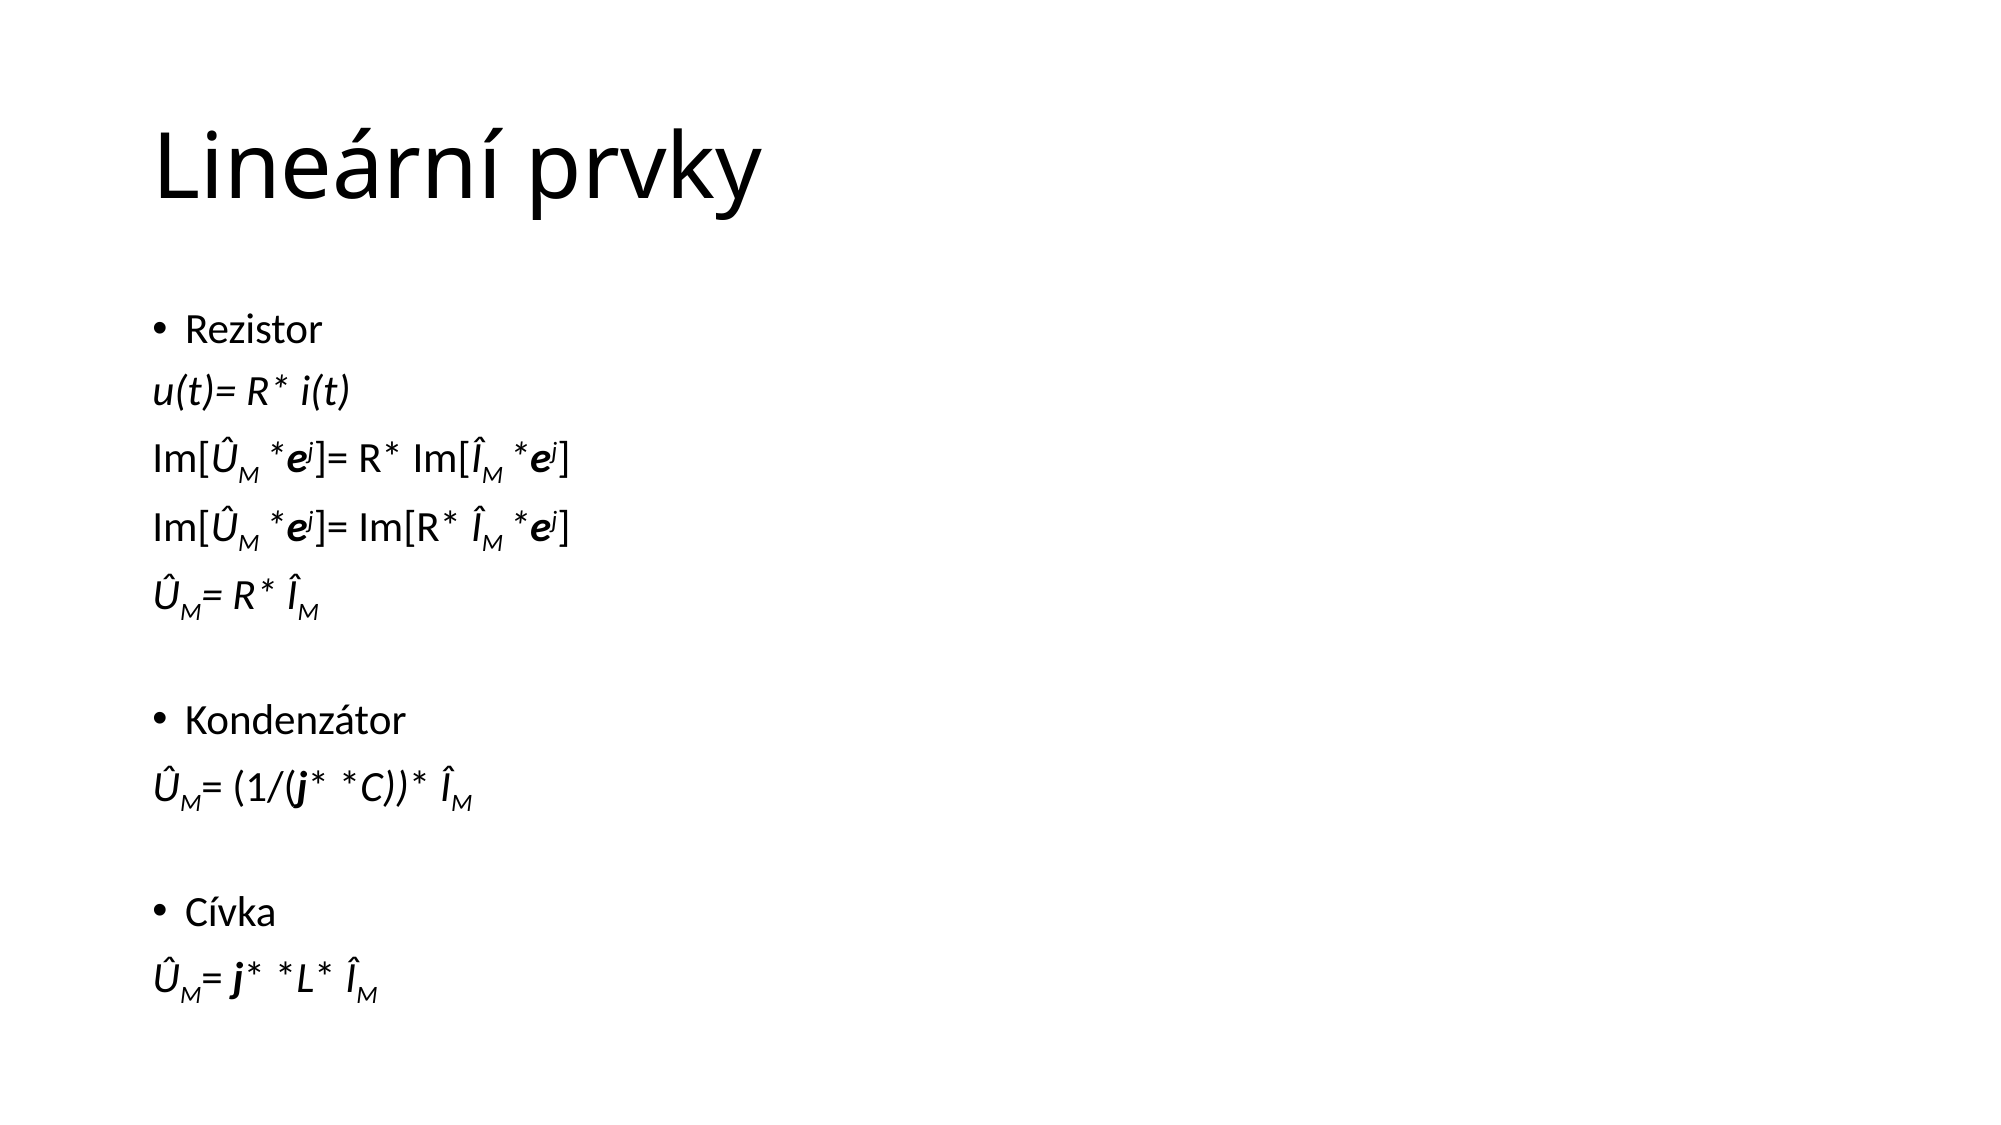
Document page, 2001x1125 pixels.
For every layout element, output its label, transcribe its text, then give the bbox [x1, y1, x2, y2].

title Lineární prvky [137, 59, 1863, 278]
